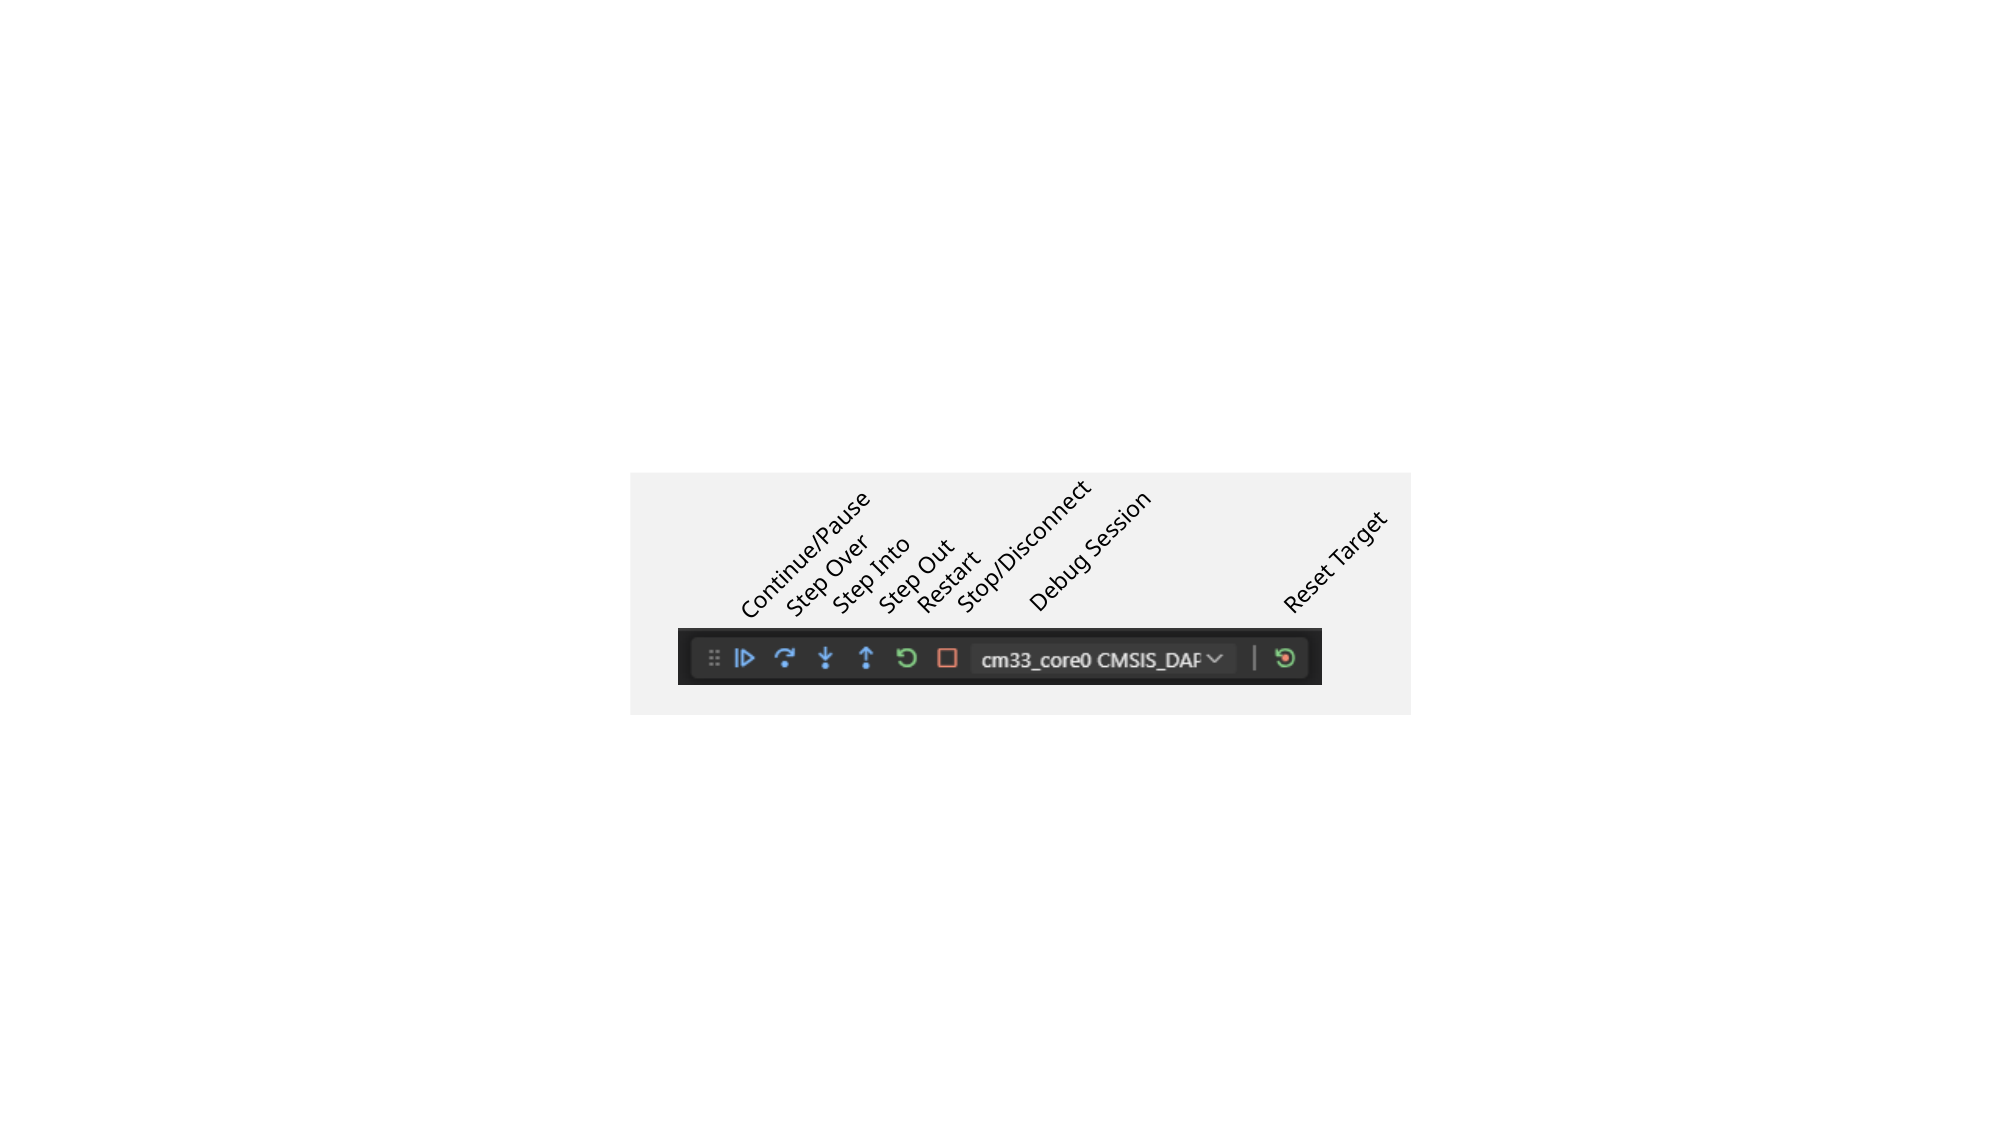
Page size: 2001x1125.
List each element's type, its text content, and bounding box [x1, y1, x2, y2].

text_box Step Over [764, 428, 965, 627]
text_box Restart [895, 425, 1094, 627]
text_box Stop/Disconnect [935, 424, 1145, 627]
text_box Step Out [856, 425, 1055, 627]
text_box Step Into [810, 425, 1013, 627]
text_box Debug Session [1007, 423, 1217, 627]
text_box Reset Target [1261, 425, 1471, 627]
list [677, 627, 1323, 685]
text_box Continue/Pause [718, 431, 918, 627]
text_box [629, 471, 1412, 716]
